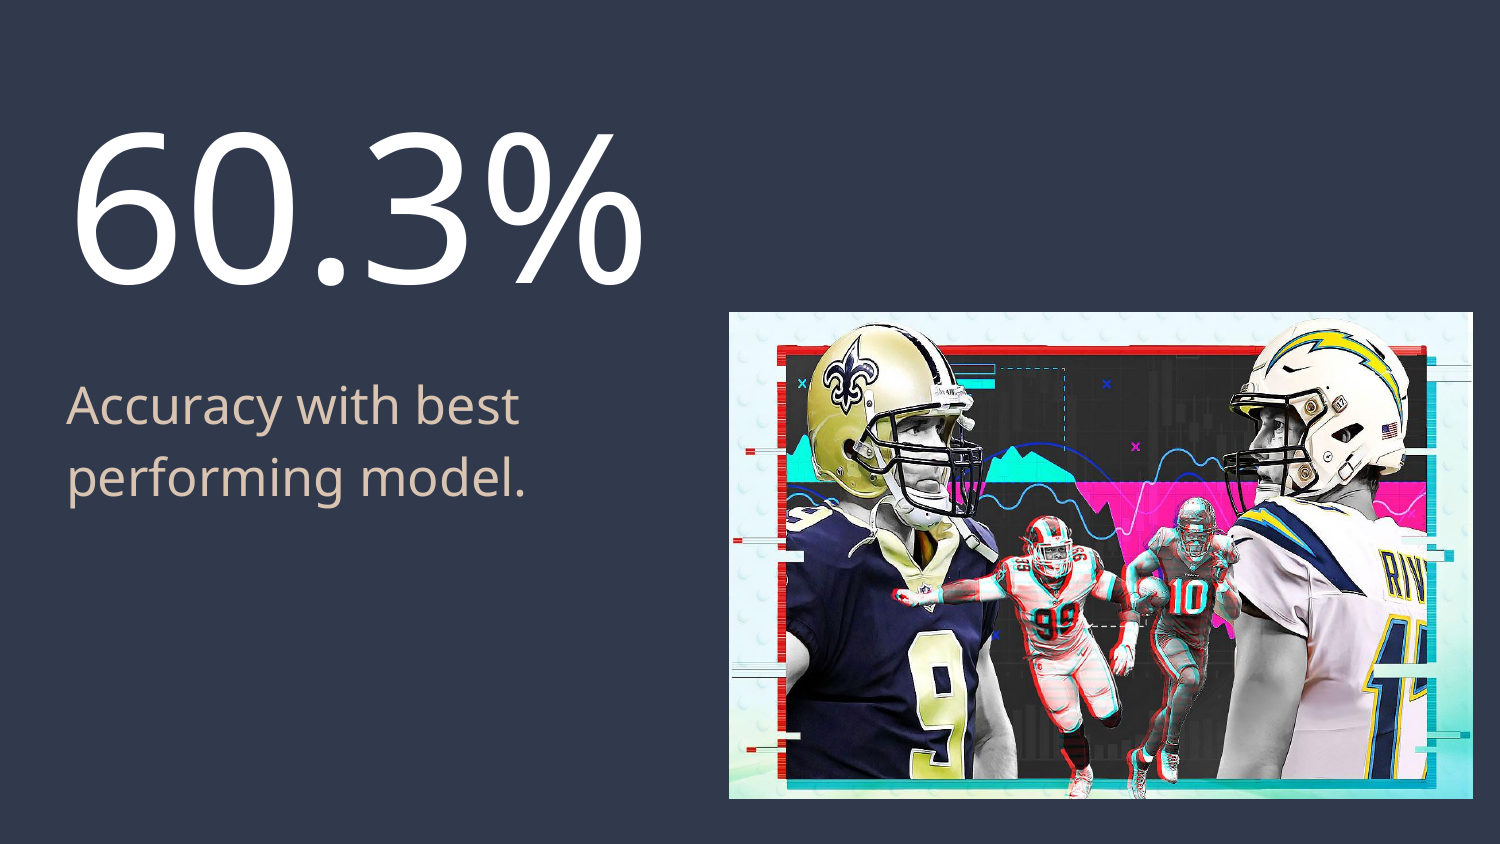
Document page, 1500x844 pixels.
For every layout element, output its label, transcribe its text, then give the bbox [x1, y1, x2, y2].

title 60.3% [51, 136, 927, 341]
picture [729, 312, 1473, 799]
list Accuracy with best performing model. [51, 348, 724, 503]
